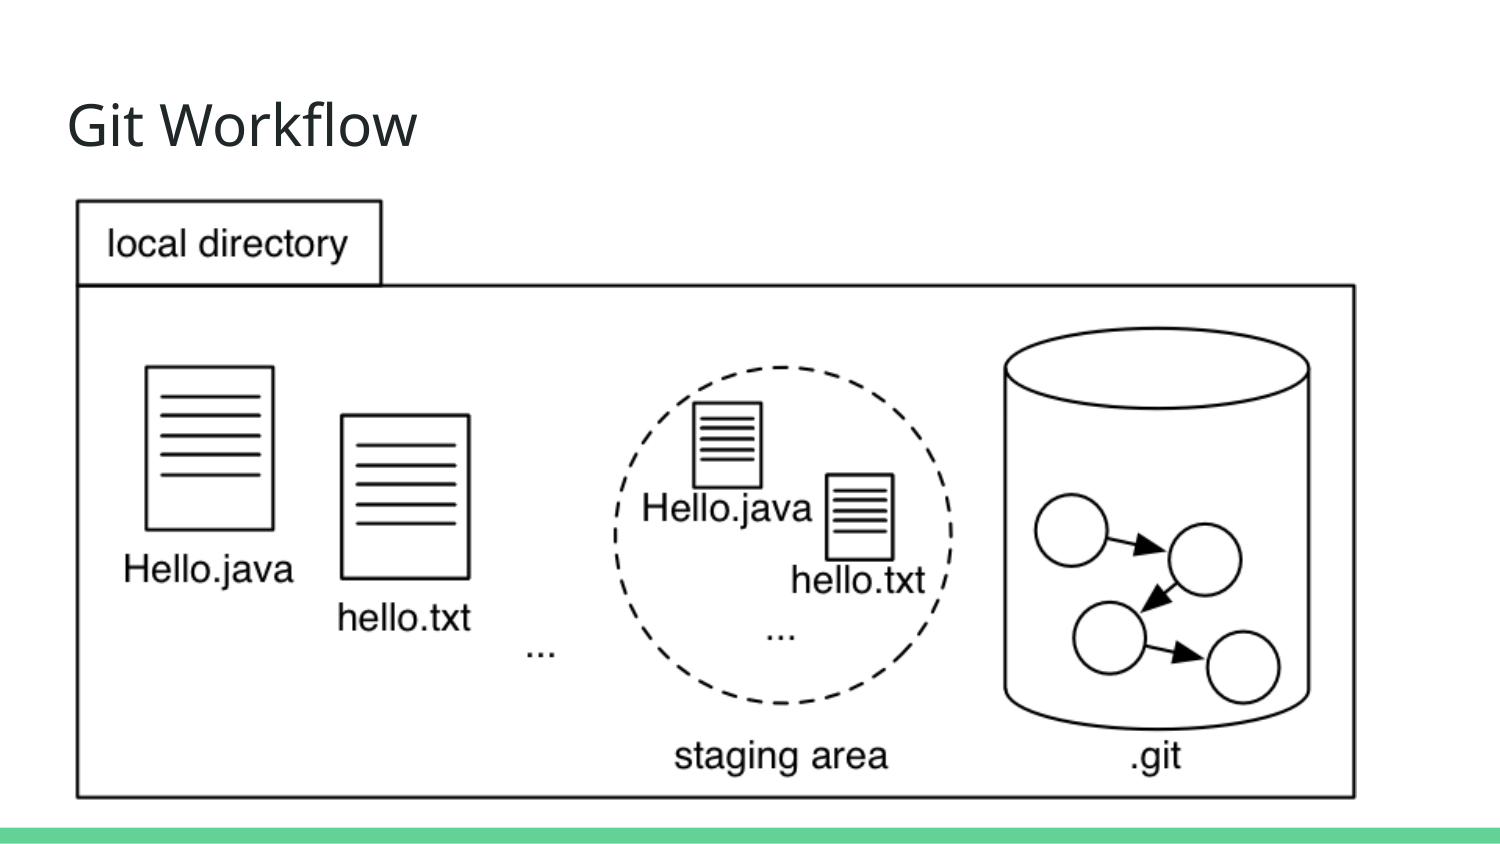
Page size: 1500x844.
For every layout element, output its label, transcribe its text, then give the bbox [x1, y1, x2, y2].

title Git Workflow [51, 72, 1449, 167]
picture [68, 191, 1357, 803]
